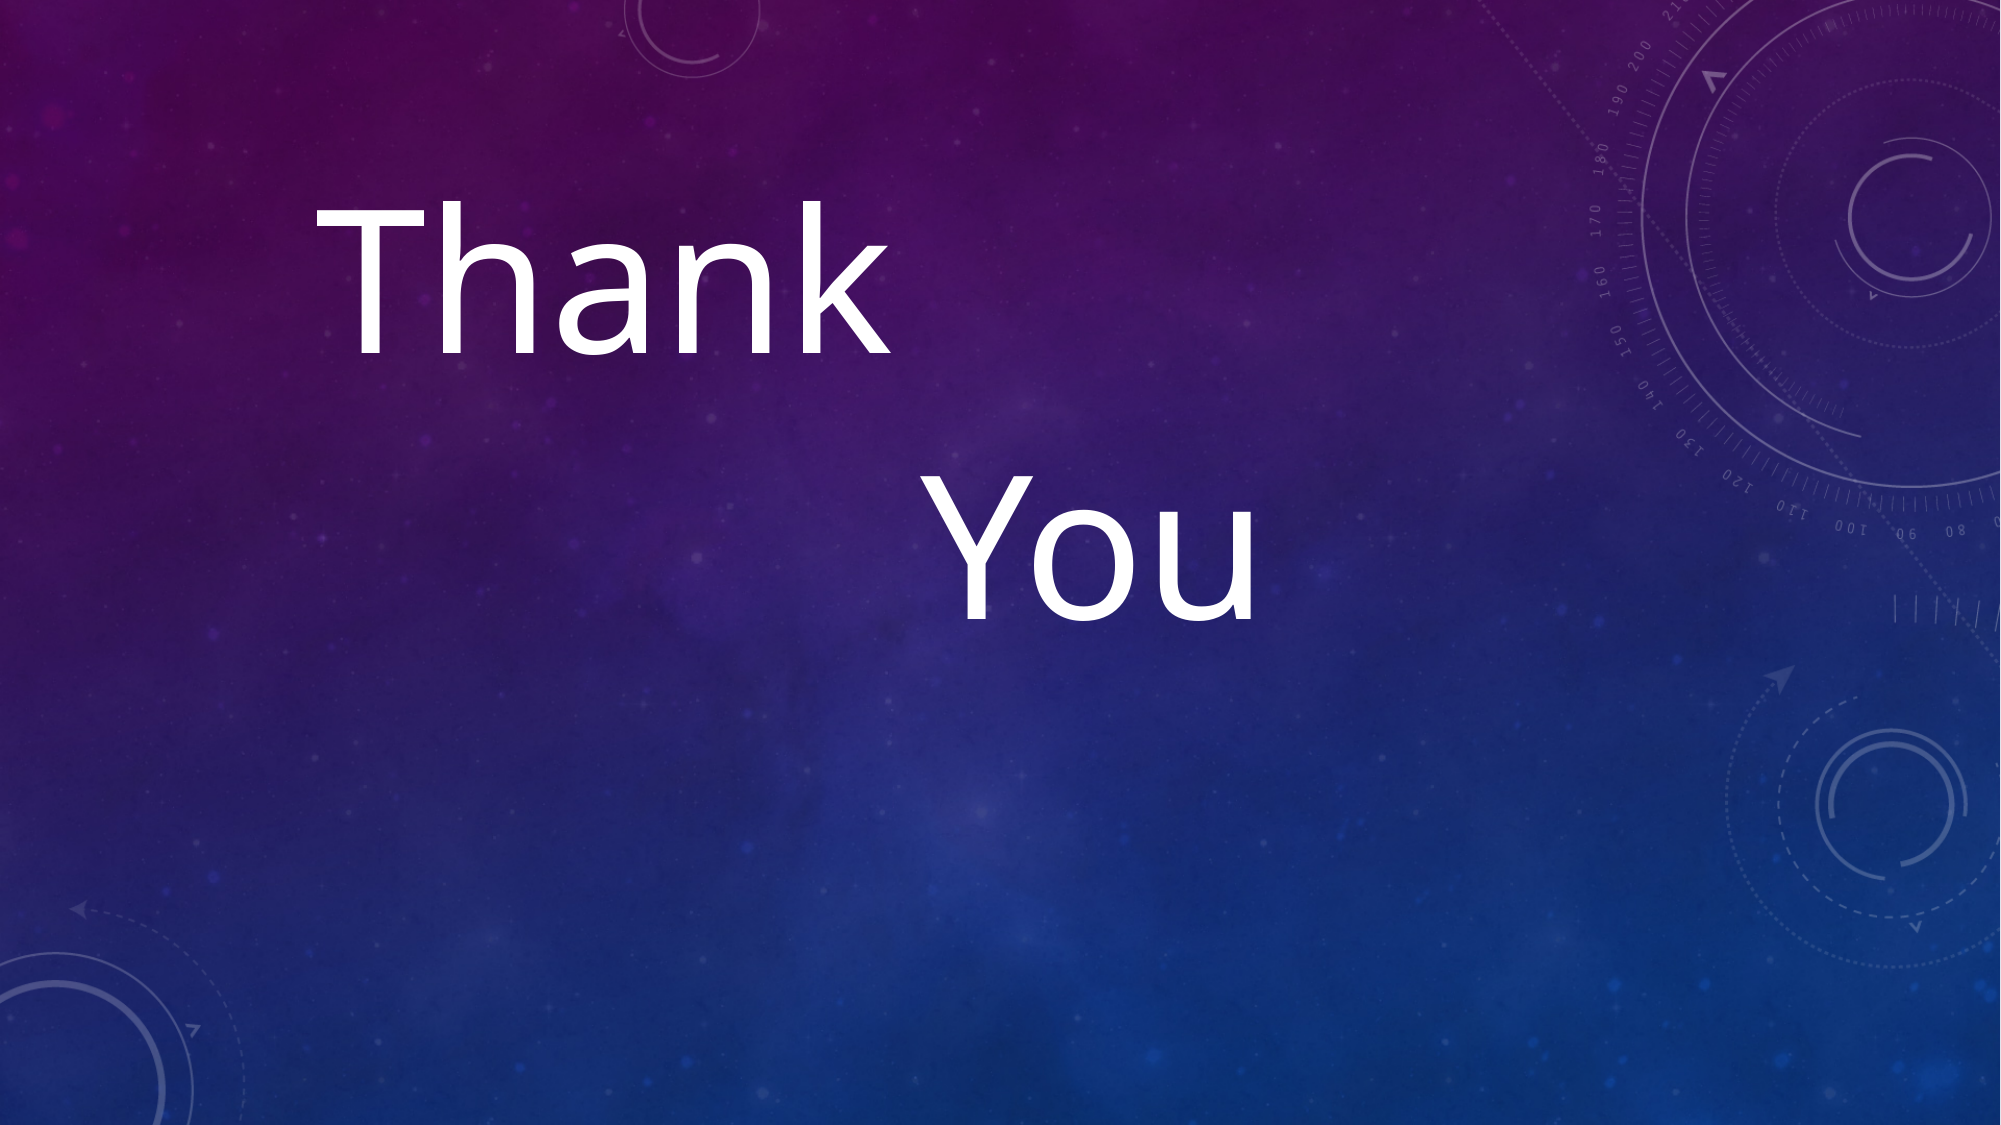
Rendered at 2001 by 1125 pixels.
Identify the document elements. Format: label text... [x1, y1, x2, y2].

picture [0, 0, 2001, 1125]
text_box You [905, 412, 1499, 668]
text_box Thank [300, 146, 1551, 402]
